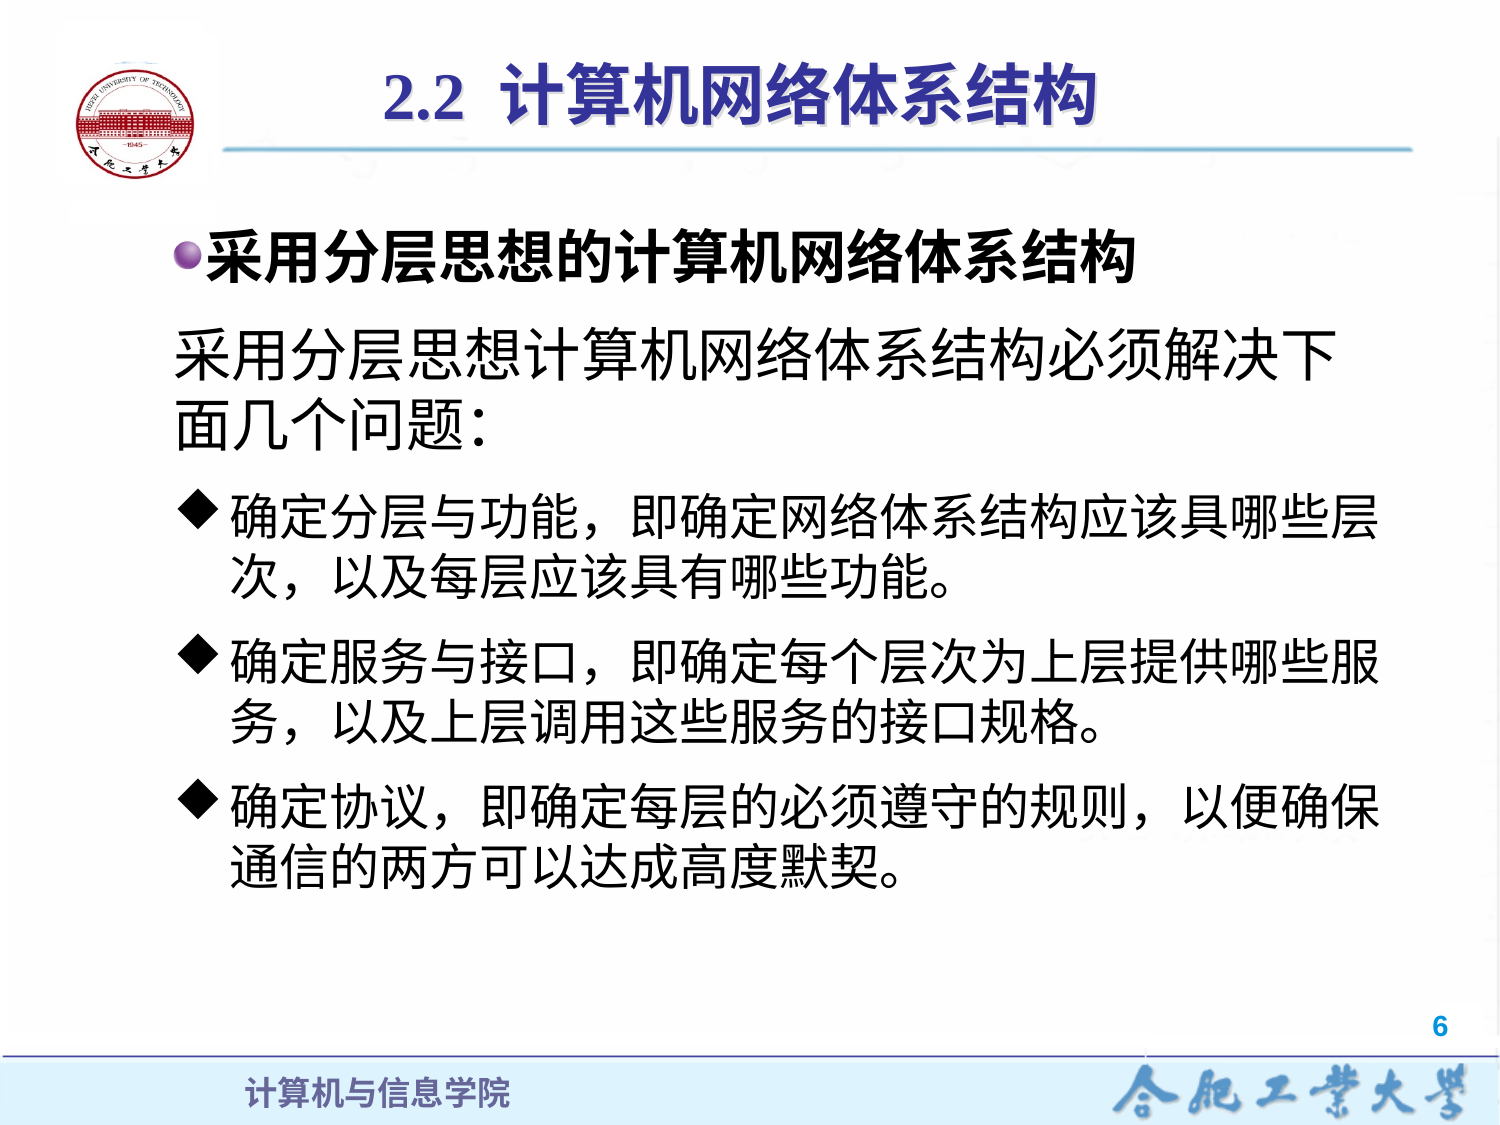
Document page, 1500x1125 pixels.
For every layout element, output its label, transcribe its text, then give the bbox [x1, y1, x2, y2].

text_box 采用分层思想计算机网络体系结构必须解决下面几个问题： [158, 310, 1400, 465]
title 2.2 计算机网络体系结构 [159, 36, 1322, 149]
text_box 确定分层与功能，即确定网络体系结构应该具哪些层次，以及每层应该具有哪些功能。 确定服务与接口，即确定每个层次为上层提供哪些服务，以及上层调用这些服务的接口规格。 确定协议，即确定每层的必须遵守的规则，以便确保通信的两方可以达成高度默契。 [158, 478, 1425, 904]
list 采用分层思想的计算机网络体系结构 [158, 212, 1372, 299]
picture [0, 0, 1500, 1125]
